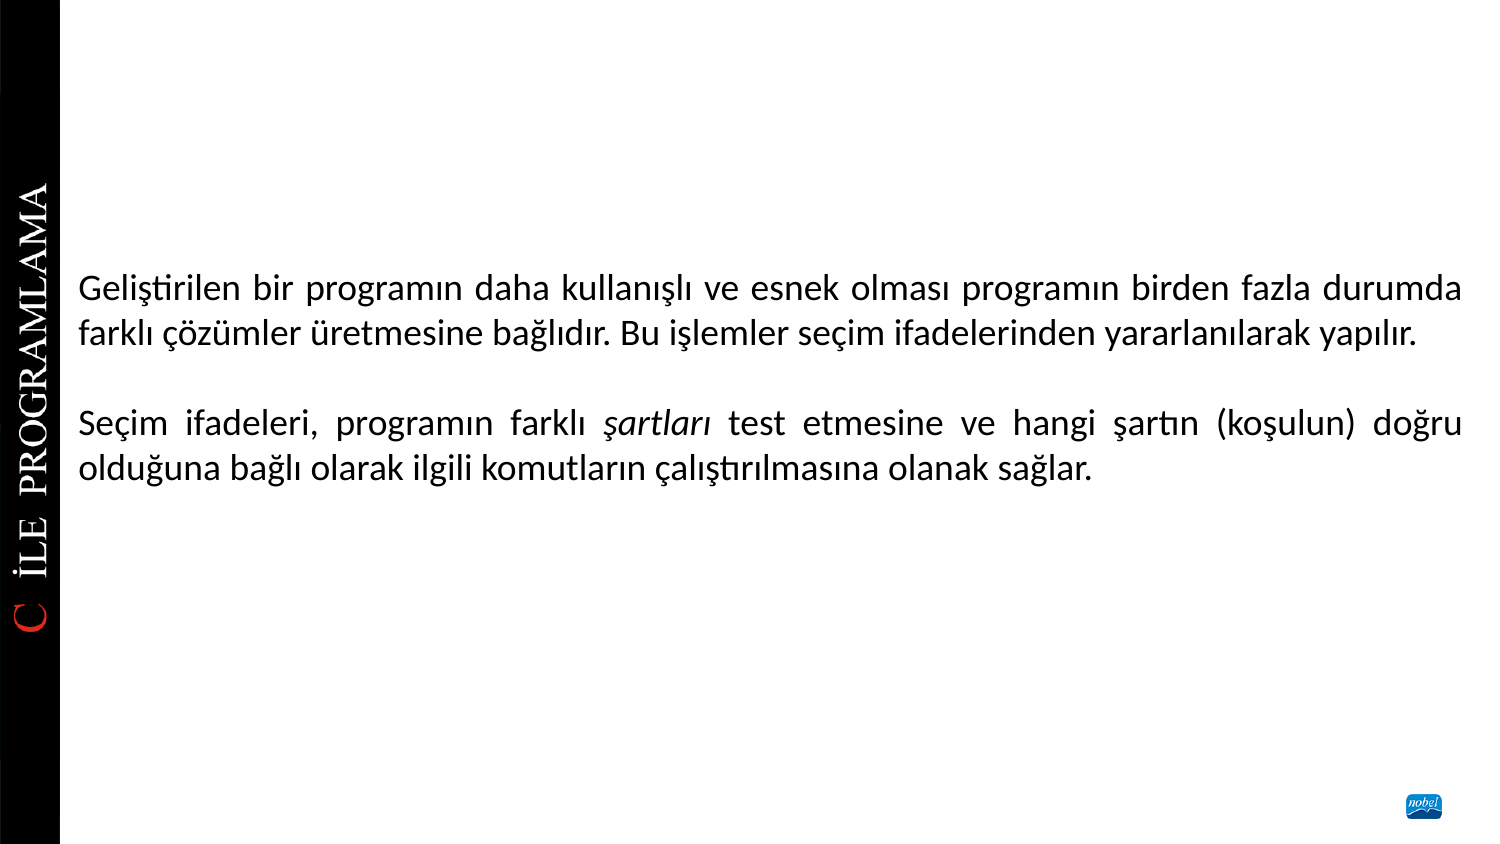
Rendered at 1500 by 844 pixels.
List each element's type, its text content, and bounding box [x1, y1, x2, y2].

text_box Geliştirilen bir programın daha kullanışlı ve esnek olması programın birden fazla durumda farklı çözümler üretmesine bağlıdır. Bu işlemler seçim ifadelerinden yararlanılarak yapılır. Seçim ifadeleri, programın farklı şartları test etmesine ve hangi şartın (koşulun) doğru olduğuna bağlı olarak ilgili komutların çalıştırılmasına olanak sağlar. [63, 255, 1479, 496]
picture [0, 0, 1500, 844]
